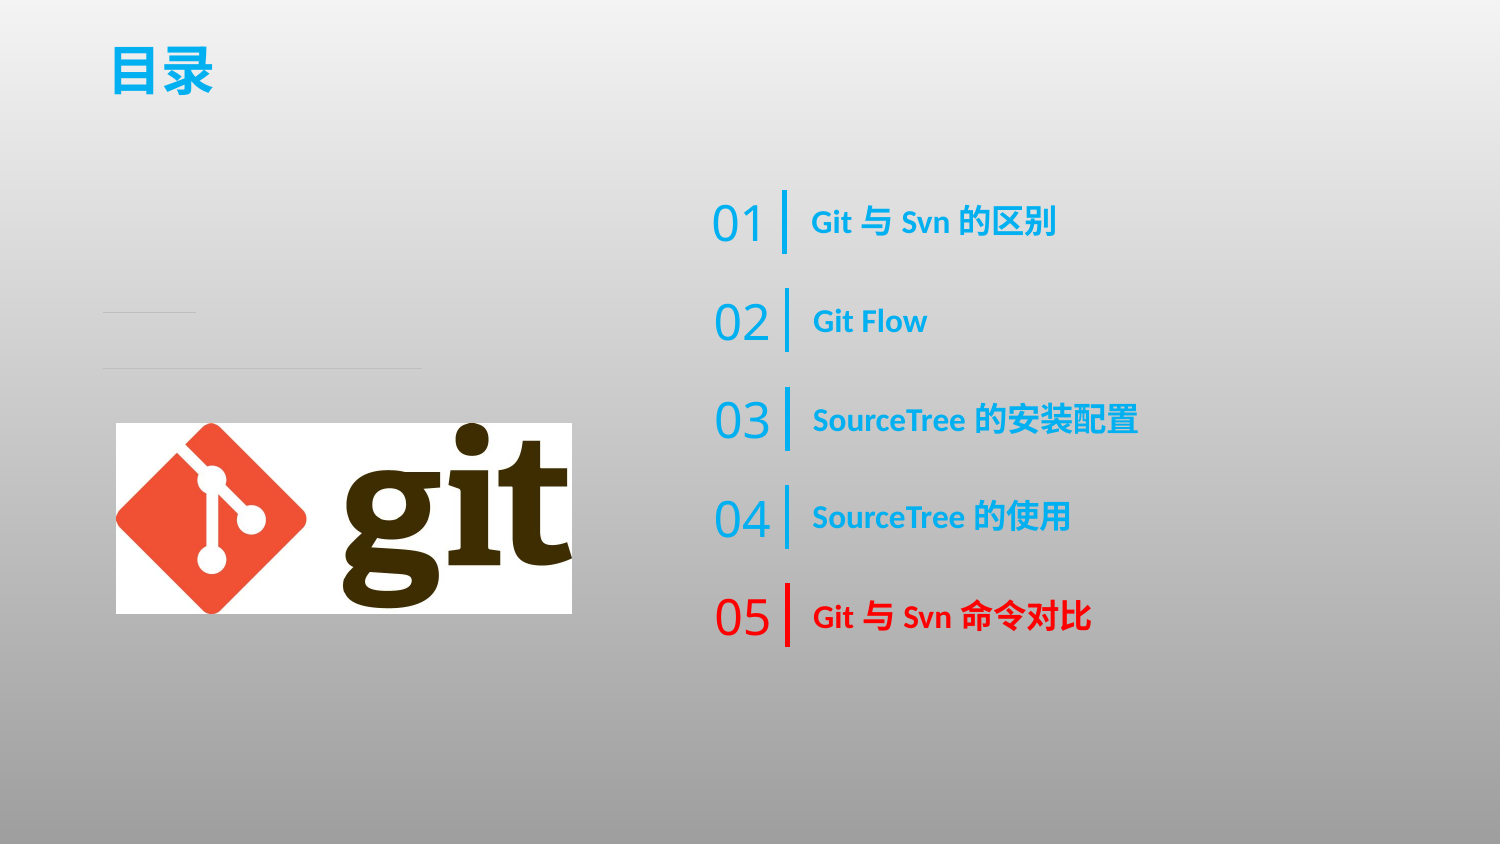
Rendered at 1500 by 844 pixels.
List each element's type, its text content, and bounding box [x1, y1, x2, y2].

picture [116, 423, 572, 614]
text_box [103, 189, 1243, 648]
text_box 目录 [93, 28, 234, 110]
